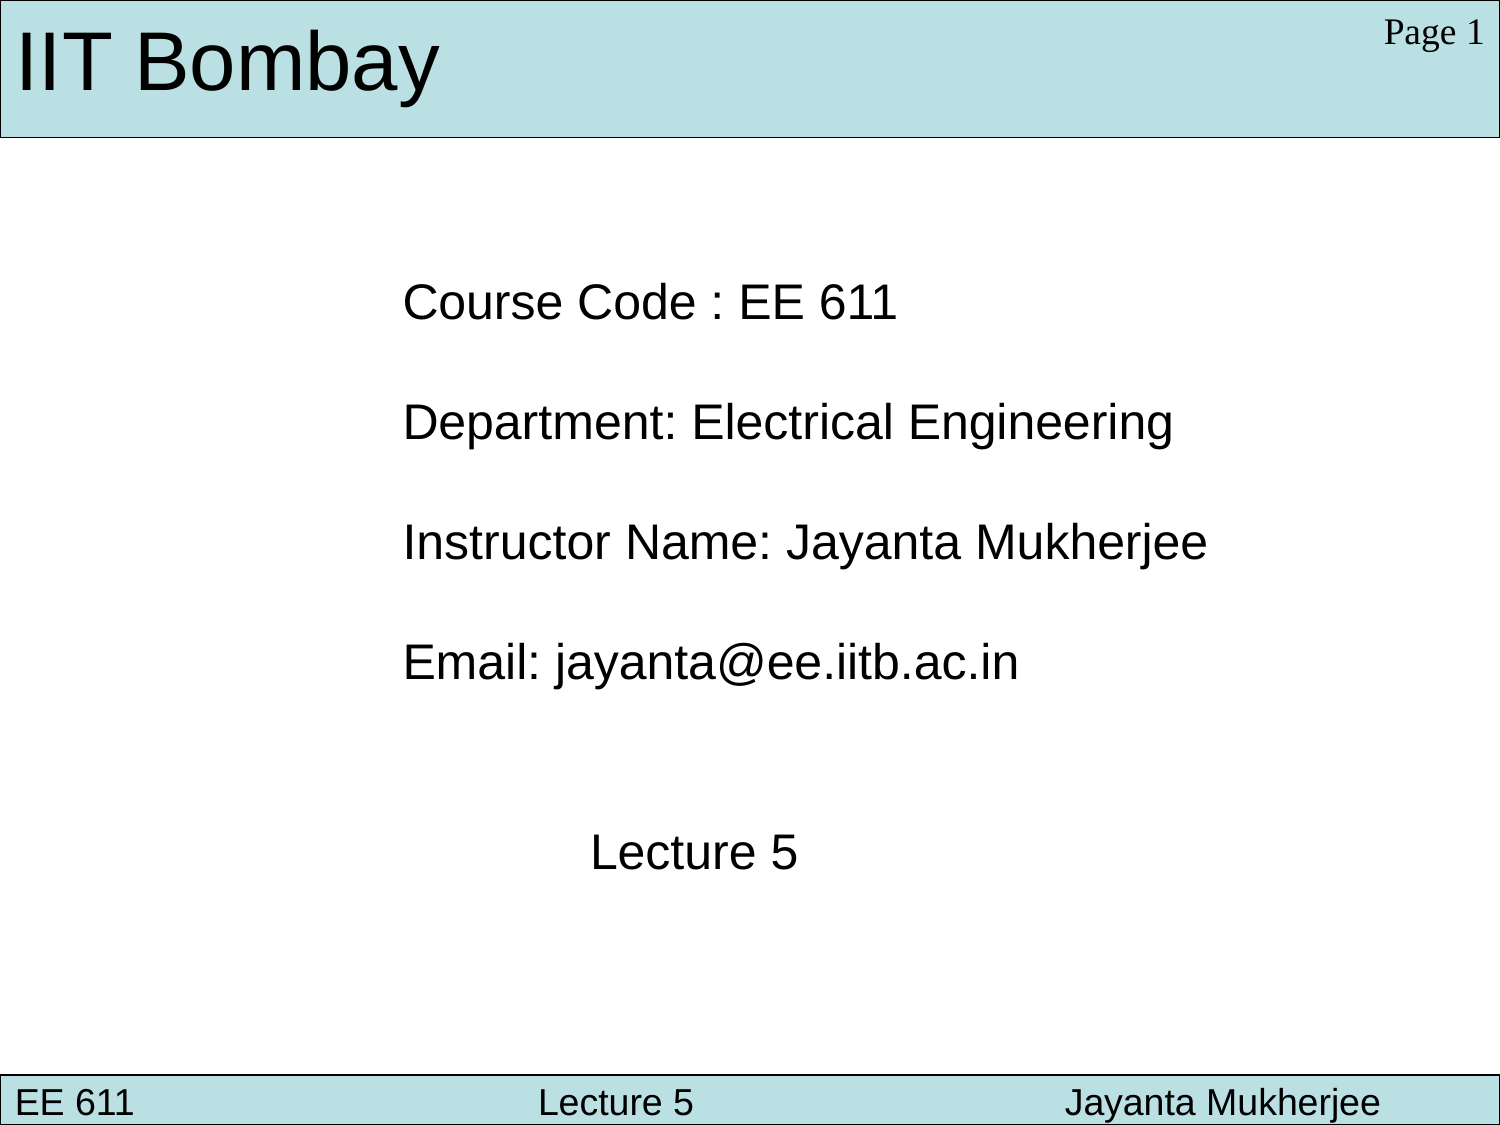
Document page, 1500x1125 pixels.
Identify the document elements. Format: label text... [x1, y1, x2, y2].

text_box EE 611 Lecture 5 Jayanta Mukherjee [0, 1074, 1500, 1125]
text_box IIT Bombay [1, 0, 456, 115]
text_box Course Code : EE 611 Department: Electrical Engineering Instructor Name: Jayanta Mukherjee Email: jayanta@ee.iitb.ac.in [387, 262, 1224, 698]
text_box Page 1 [1368, 0, 1500, 60]
text_box [0, 0, 1500, 138]
text_box Lecture 5 [575, 812, 814, 888]
